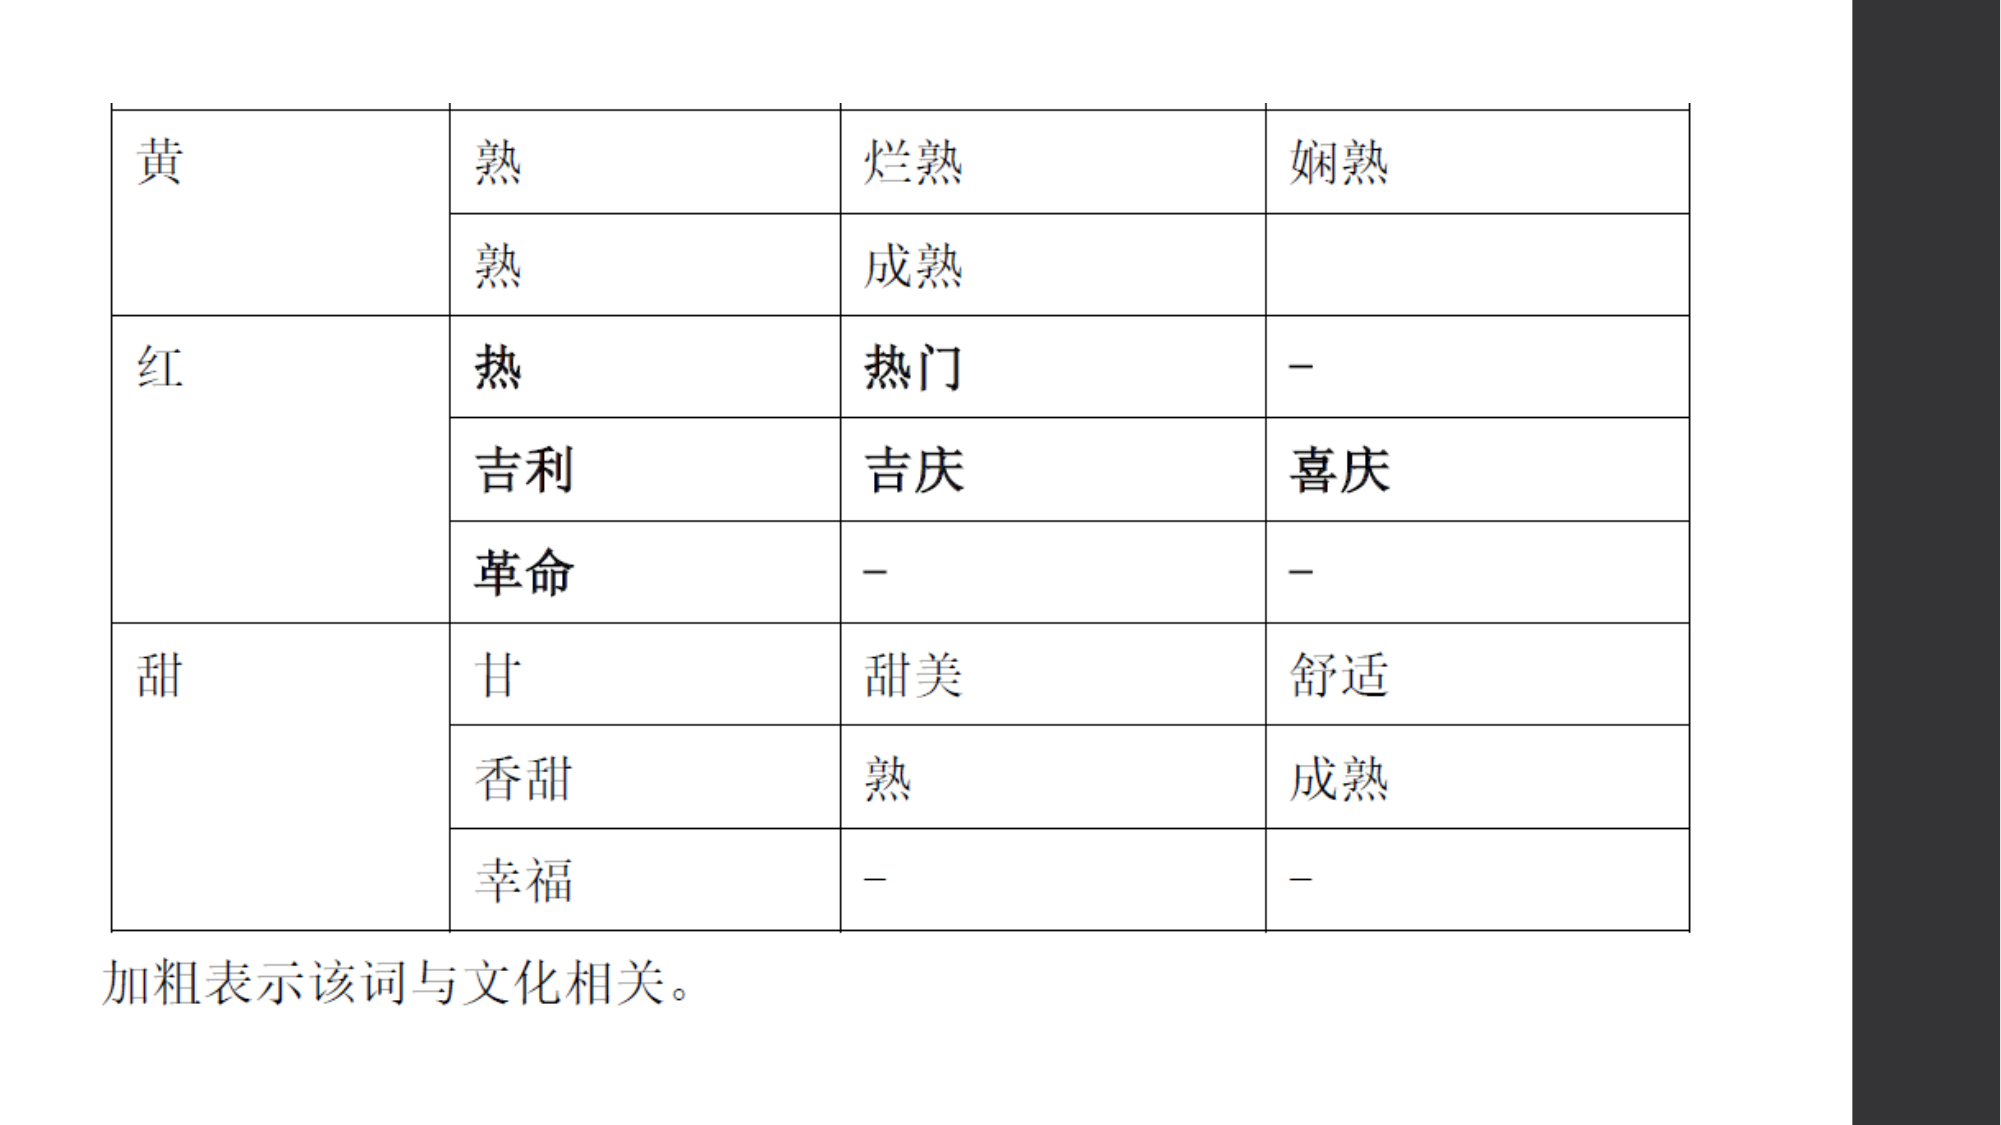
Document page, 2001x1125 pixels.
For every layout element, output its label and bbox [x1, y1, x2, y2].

list [74, 103, 1741, 1022]
